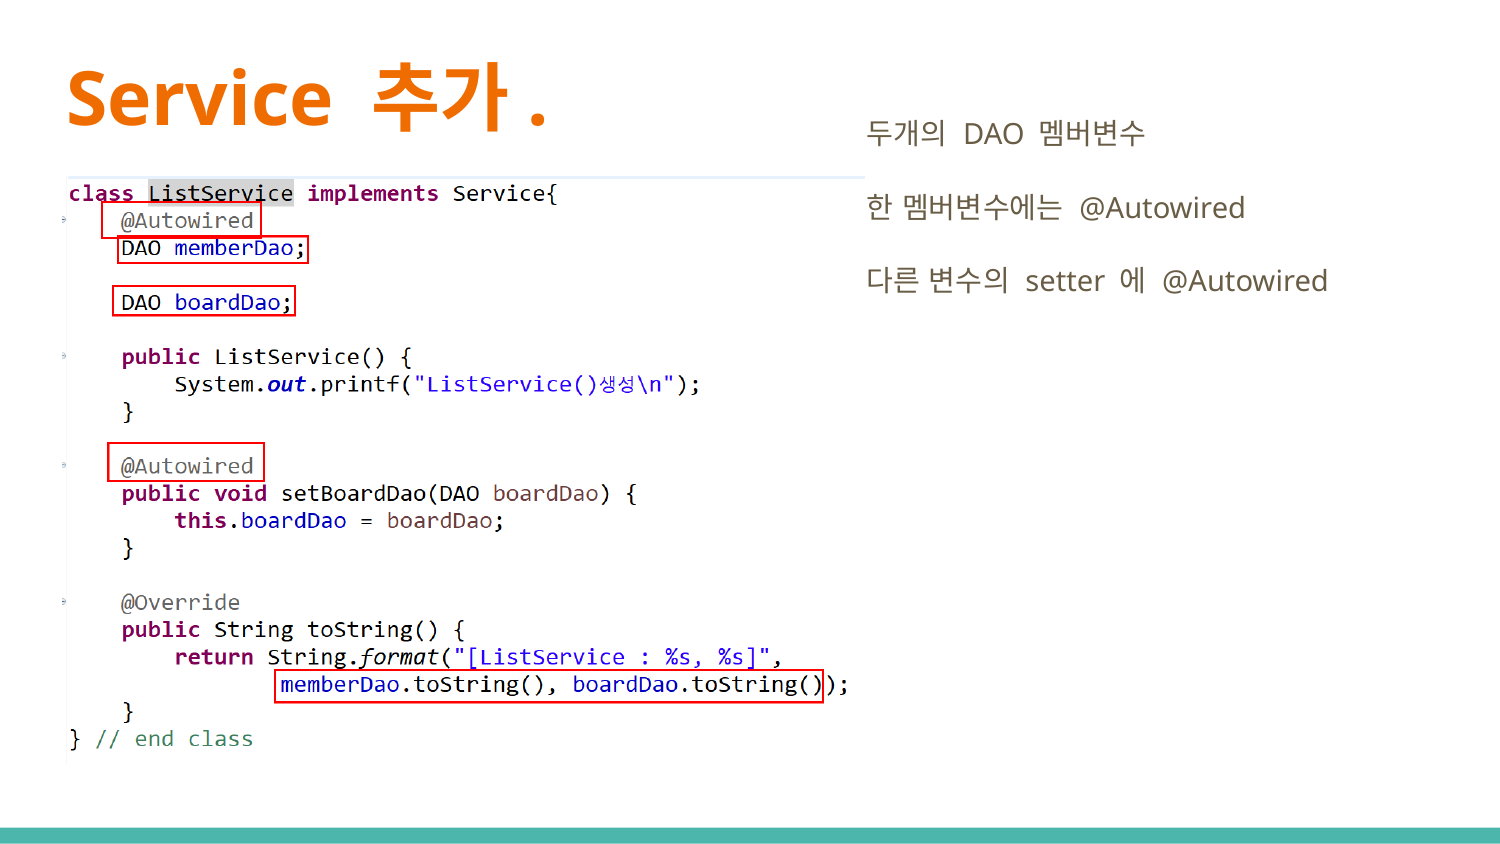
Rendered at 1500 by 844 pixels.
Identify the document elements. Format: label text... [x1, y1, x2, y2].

picture [62, 176, 865, 765]
list 두개의 DAO 멤버변수 한 멤버변수에는 @Autowired 다른 변수의 setter 에 @Autowired [851, 95, 1474, 310]
title Service 추가. [51, 35, 1449, 152]
